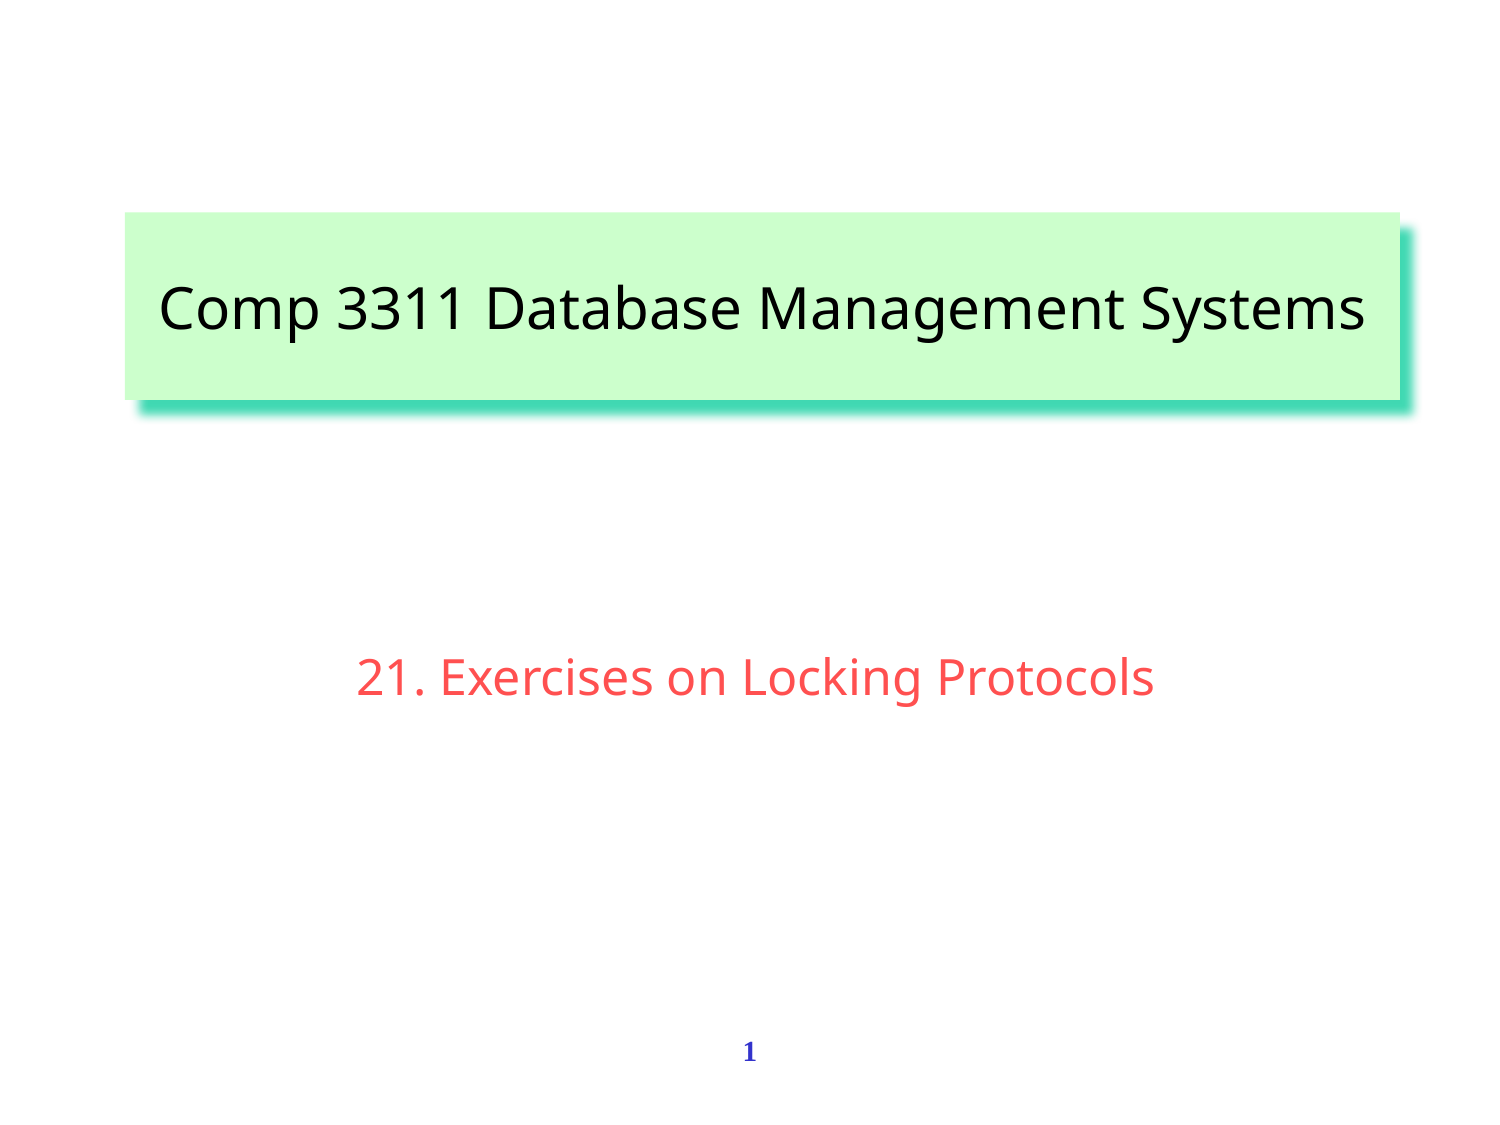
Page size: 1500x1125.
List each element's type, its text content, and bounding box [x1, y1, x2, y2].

text_box Comp 3311 Database Management Systems [124, 212, 1400, 400]
footer 1 [75, 1025, 1425, 1100]
text_box 21. Exercises on Locking Protocols [224, 637, 1288, 825]
